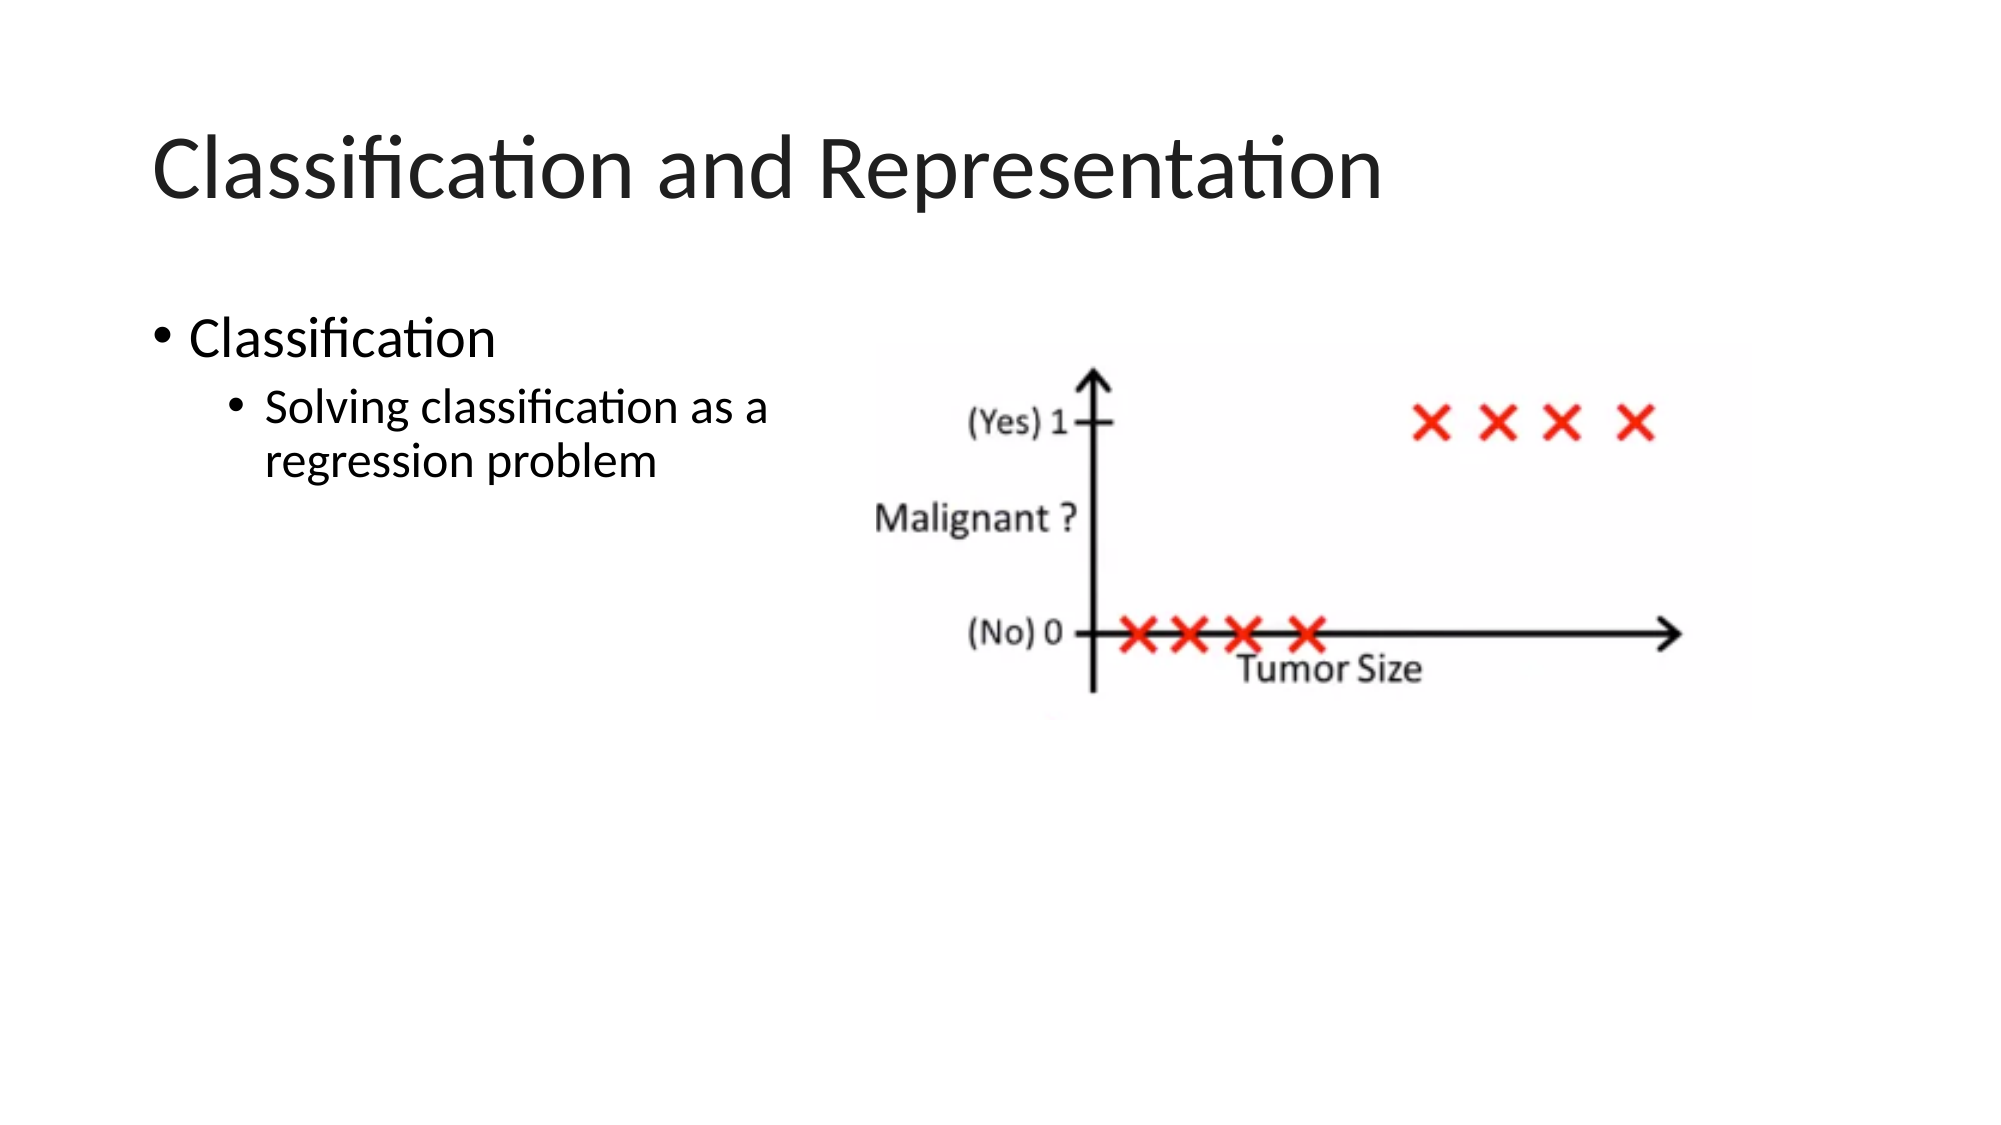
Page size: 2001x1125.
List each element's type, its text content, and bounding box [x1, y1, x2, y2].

picture [876, 343, 1752, 720]
title Classification and Representation [137, 59, 1863, 278]
list Classification Solving classification as a regression problem [137, 299, 859, 1014]
